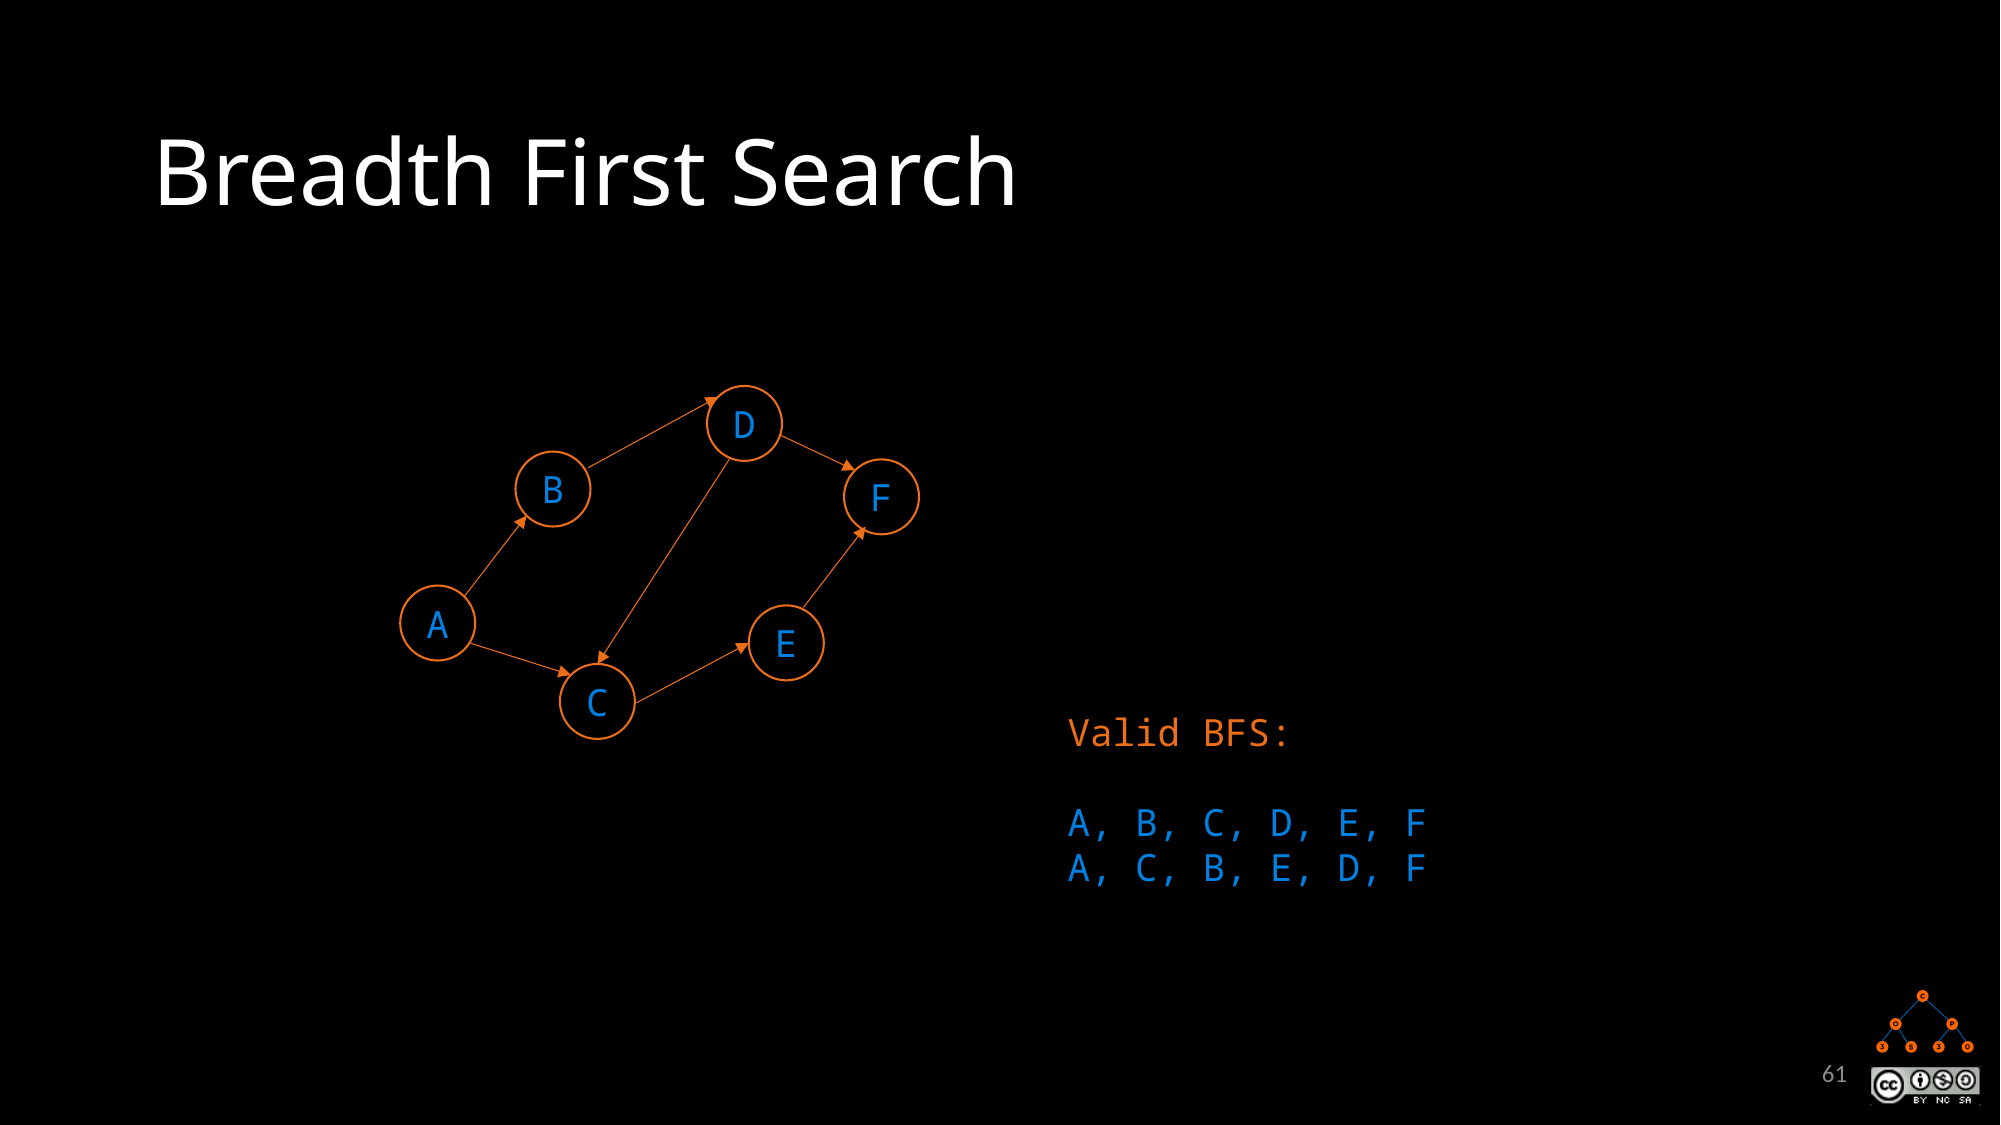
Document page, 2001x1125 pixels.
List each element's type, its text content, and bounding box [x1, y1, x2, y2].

title Breadth First Search [137, 59, 1863, 278]
slide_number 61 [1412, 1042, 1856, 1103]
text_box Valid BFS: A, B, C, D, E, F A, C, B, E, D, F [1053, 701, 1724, 897]
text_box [1856, 982, 1995, 1106]
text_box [400, 385, 920, 739]
